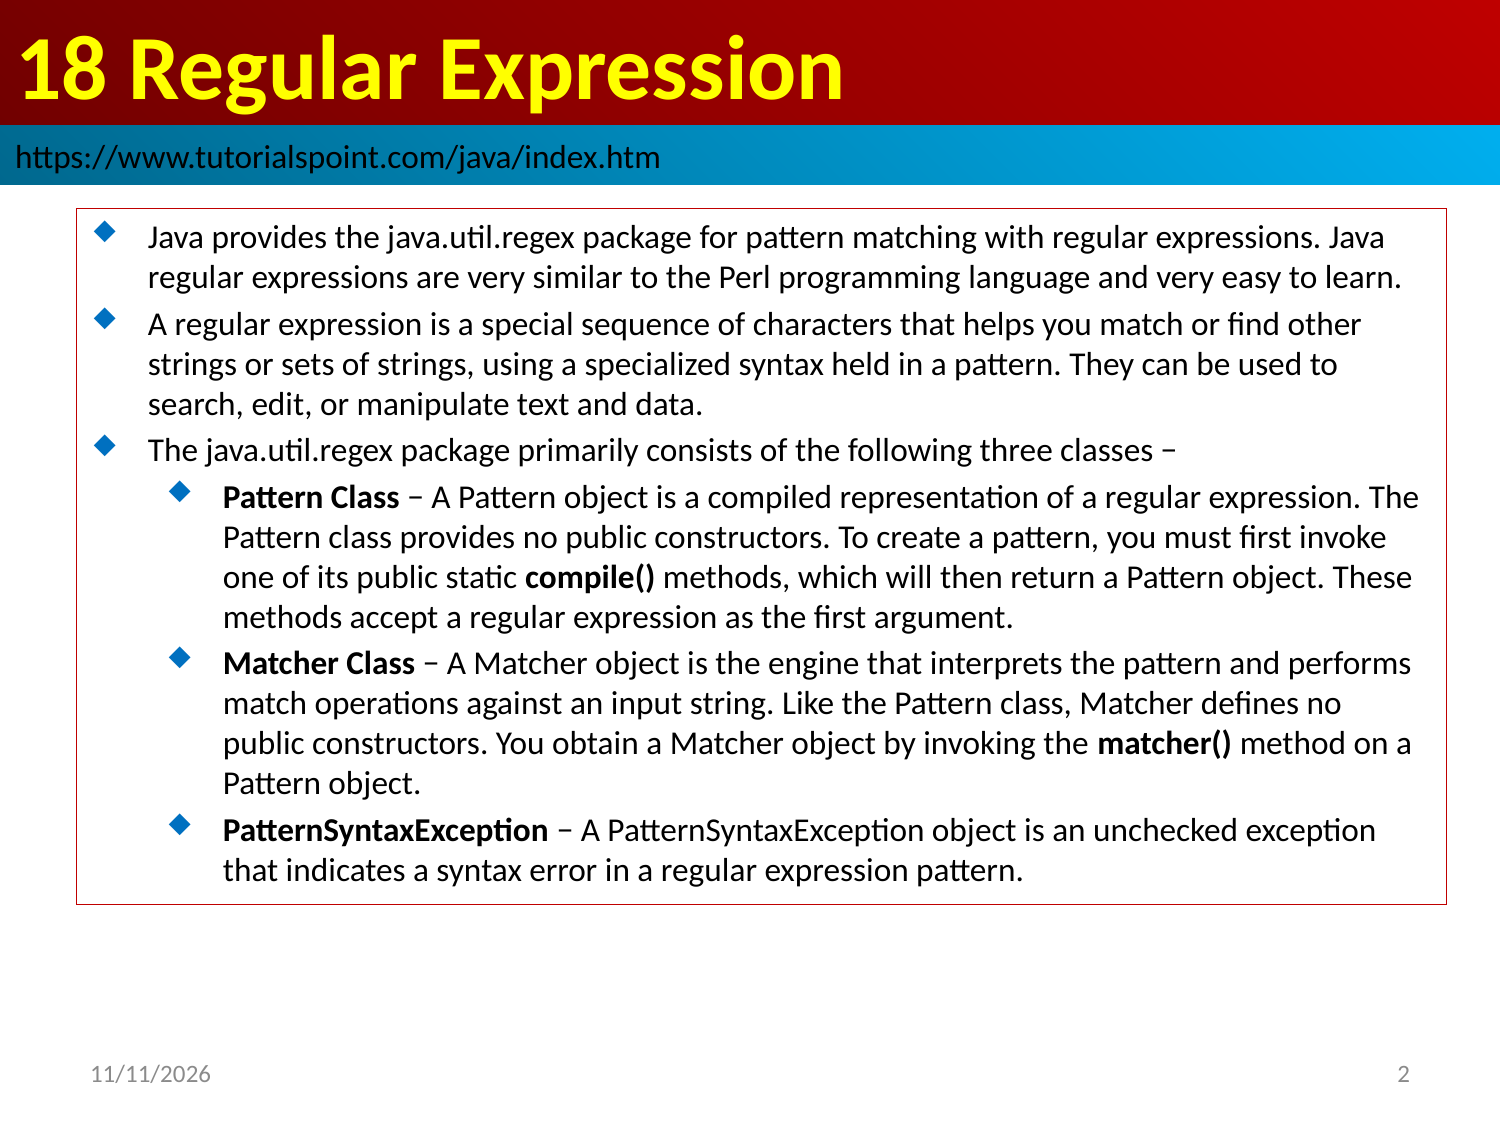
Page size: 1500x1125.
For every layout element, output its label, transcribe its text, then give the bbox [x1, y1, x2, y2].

title 18 Regular Expression [0, 0, 1500, 125]
subtitle Java provides the java.util.regex package for pattern matching with regular expressions. Java regular expressions are very similar to the Perl programming language and very easy to learn. A regular expression is a special sequence of characters that helps you match or find other strings or sets of strings, using a specialized syntax held in a pattern. They can be used to search, edit, or manipulate text and data. The java.util.regex package primarily consists of the following three classes − Pattern Class − A Pattern object is a compiled representation of a regular expression. The Pattern class provides no public constructors. To create a pattern, you must first invoke one of its public static compile() methods, which will then return a Pattern object. These methods accept a regular expression as the first argument. Matcher Class − A Matcher object is the engine that interprets the pattern and performs match operations against an input string. Like the Pattern class, Matcher defines no public constructors. You obtain a Matcher object by invoking the matcher() method on a Pattern object. PatternSyntaxException − A PatternSyntaxException object is an unchecked exception that indicates a syntax error in a regular expression pattern. [76, 208, 1447, 905]
text_box https://www.tutorialspoint.com/java/index.htm [0, 125, 1500, 185]
slide_number 2 [1074, 1042, 1425, 1103]
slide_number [75, 1042, 425, 1103]
